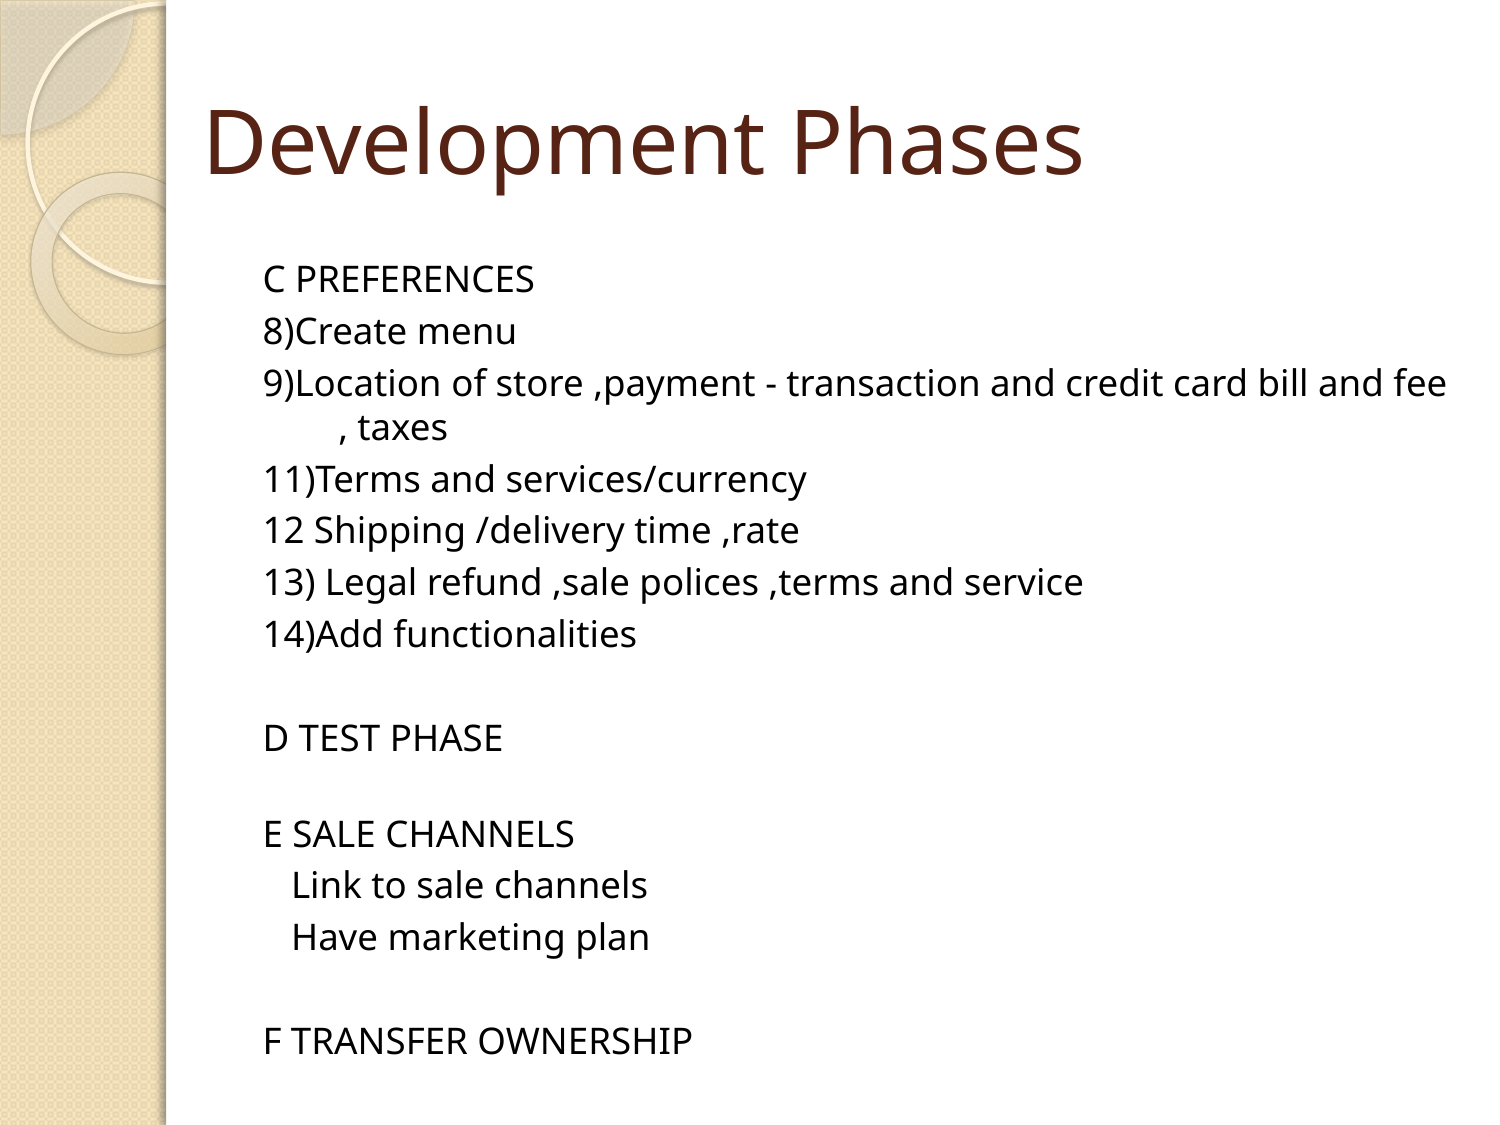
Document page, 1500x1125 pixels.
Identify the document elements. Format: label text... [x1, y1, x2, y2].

list C PREFERENCES 8)Create menu 9)Location of store ,payment - transaction and credit card bill and fee , taxes 11)Terms and services/currency 12 Shipping /delivery time ,rate 13) Legal refund ,sale polices ,terms and service 14)Add functionalities D TEST PHASE E SALE CHANNELS Link to sale channels Have marketing plan F TRANSFER OWNERSHIP [235, 224, 1466, 1075]
title Development Phases [187, 45, 1466, 233]
